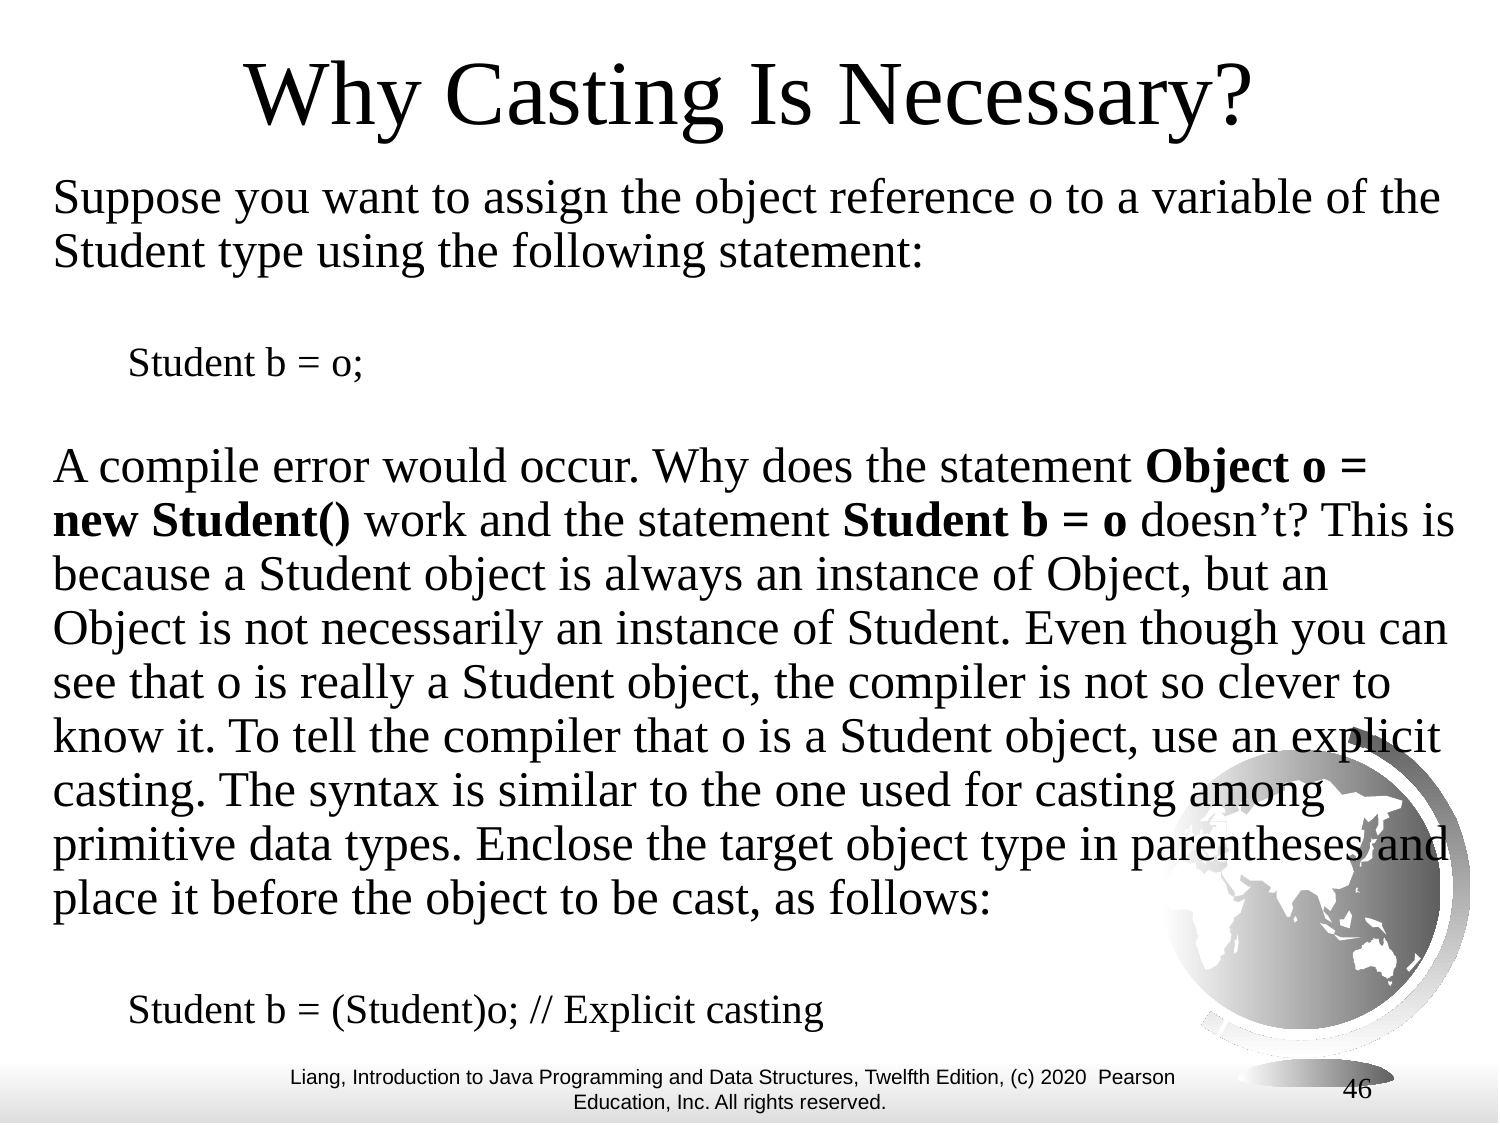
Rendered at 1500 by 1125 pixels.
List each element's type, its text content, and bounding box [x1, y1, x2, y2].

title Why Casting Is Necessary? [112, 37, 1388, 138]
slide_number 46 [1074, 1050, 1388, 1125]
list Suppose you want to assign the object reference o to a variable of the Student type using the following statement: Student b = o; A compile error would occur. Why does the statement Object o = new Student() work and the statement Student b = o doesn’t? This is because a Student object is always an instance of Object, but an Object is not necessarily an instance of Student. Even though you can see that o is really a Student object, the compiler is not so clever to know it. To tell the compiler that o is a Student object, use an explicit casting. The syntax is similar to the one used for casting among primitive data types. Enclose the target object type in parentheses and place it before the object to be cast, as follows: Student b = (Student)o; // Explicit casting [37, 162, 1475, 1050]
